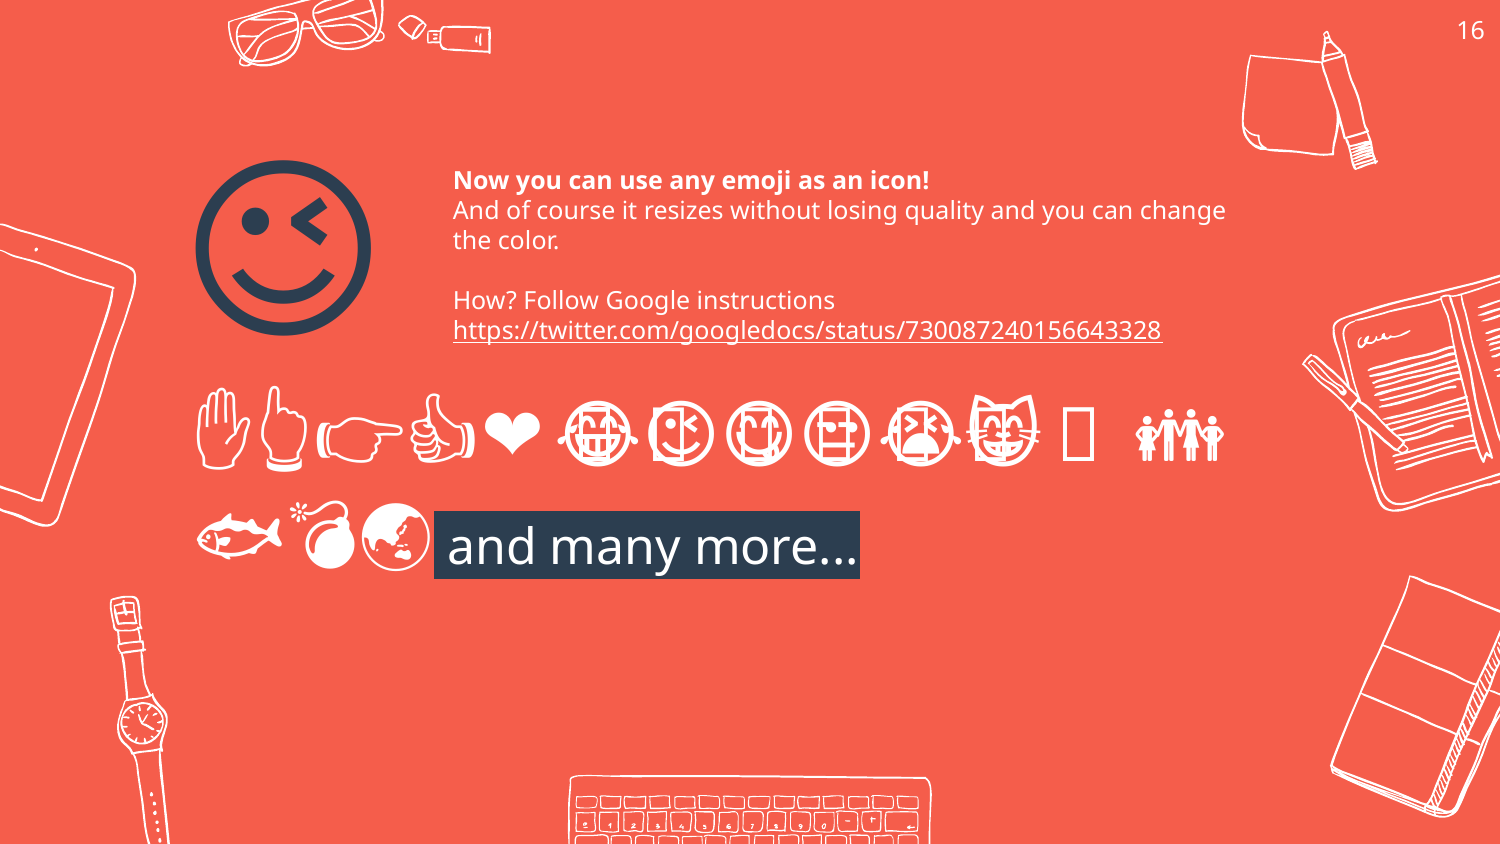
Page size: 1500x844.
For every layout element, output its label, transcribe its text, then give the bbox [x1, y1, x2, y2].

text_box Now you can use any emoji as an icon! And of course it resizes without losing quality and you can change the color. How? Follow Google instructions https://twitter.com/googledocs/status/730087240156643328 [437, 150, 1274, 320]
text_box 😉 [148, 161, 419, 321]
text_box ✋👆👉👍👤👦👧👨👩👪💃🏃💑❤😂😉😋😒😭👶😸🐟🍒🍔💣📌📖🔨🎃🎈🎨🏈🏰🌏🔌🔑 and many more... [178, 357, 1274, 674]
slide_number 16 [1435, 0, 1500, 53]
